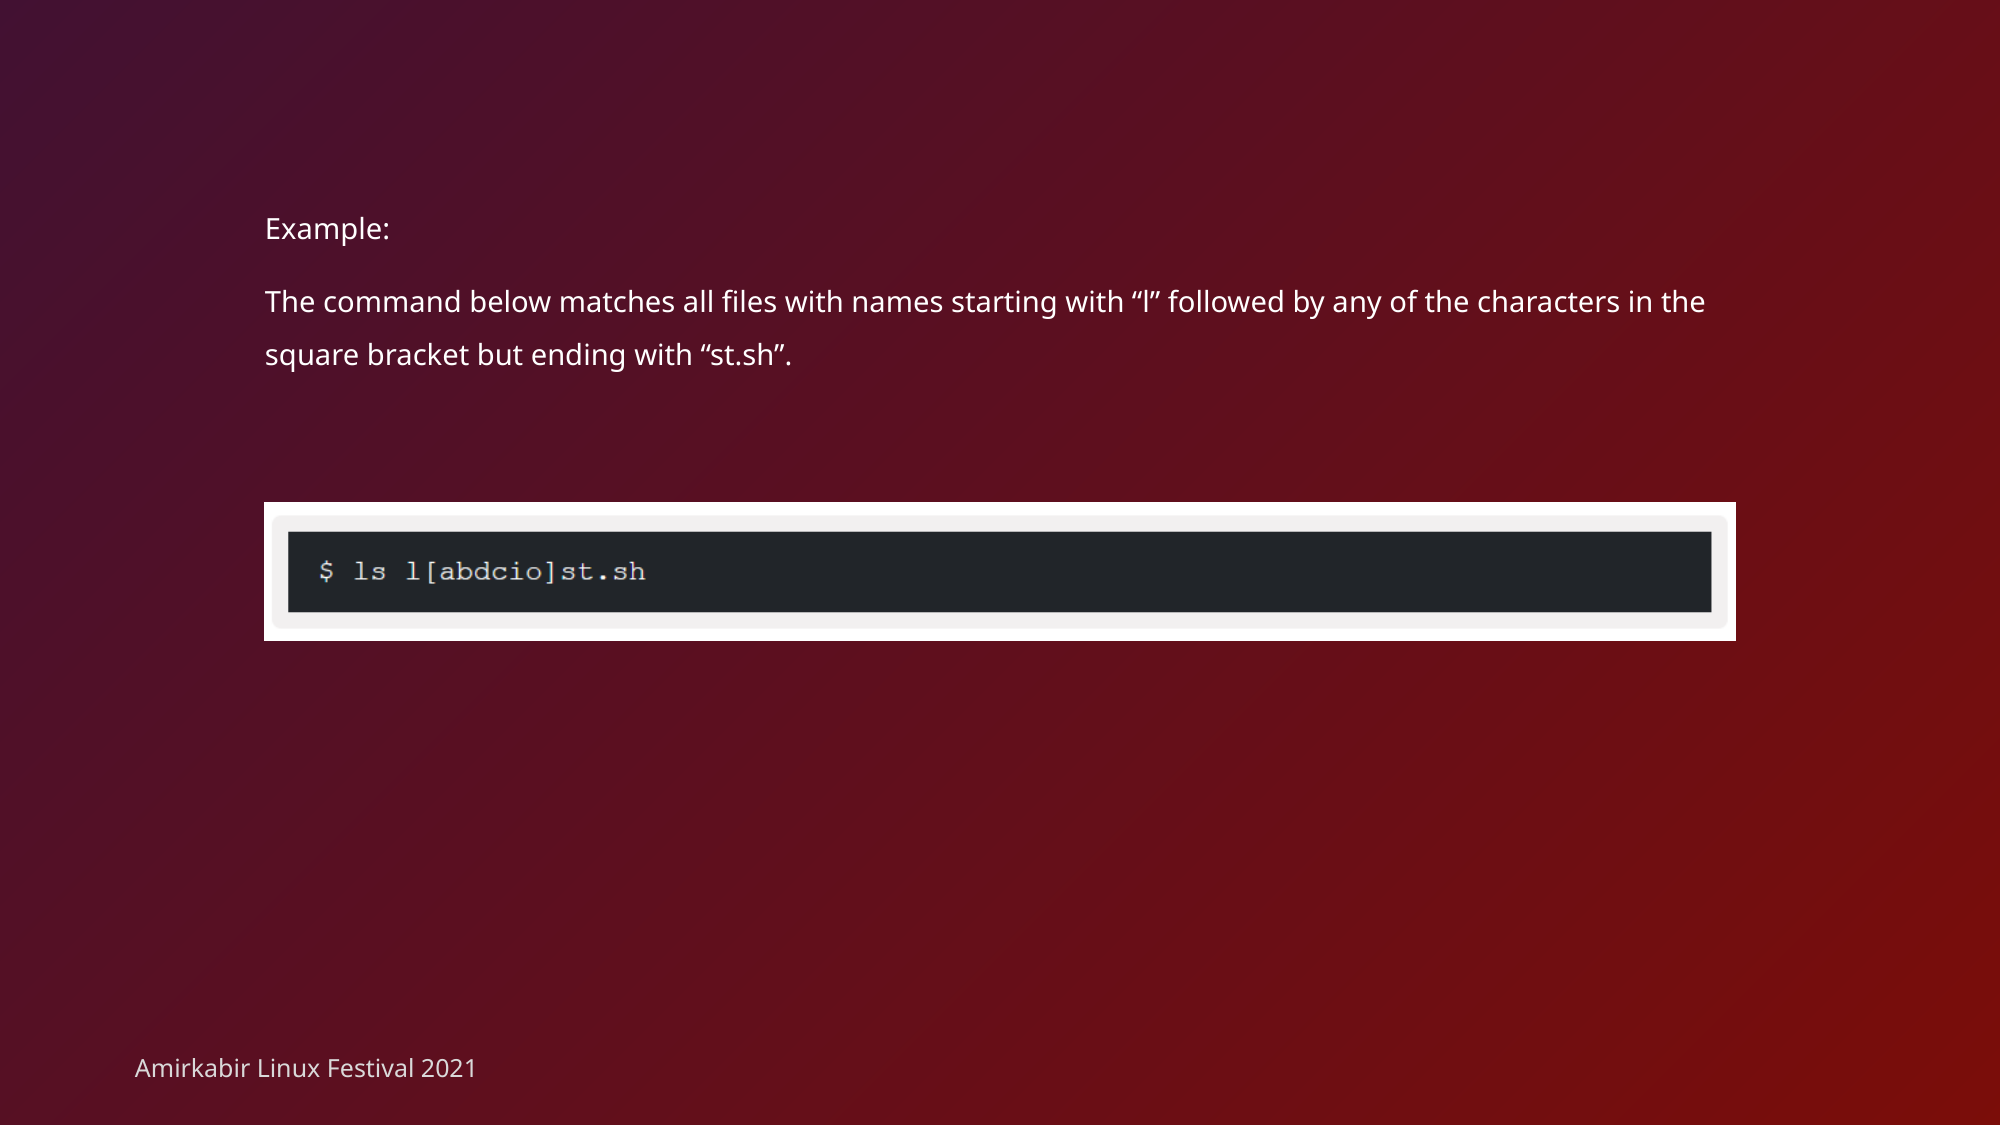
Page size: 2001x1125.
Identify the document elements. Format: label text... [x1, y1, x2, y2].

text_box Example: The command below matches all files with names starting with “l” followed by any of the characters in the square bracket but ending with “st.sh”. [249, 184, 1750, 959]
picture [264, 502, 1736, 641]
